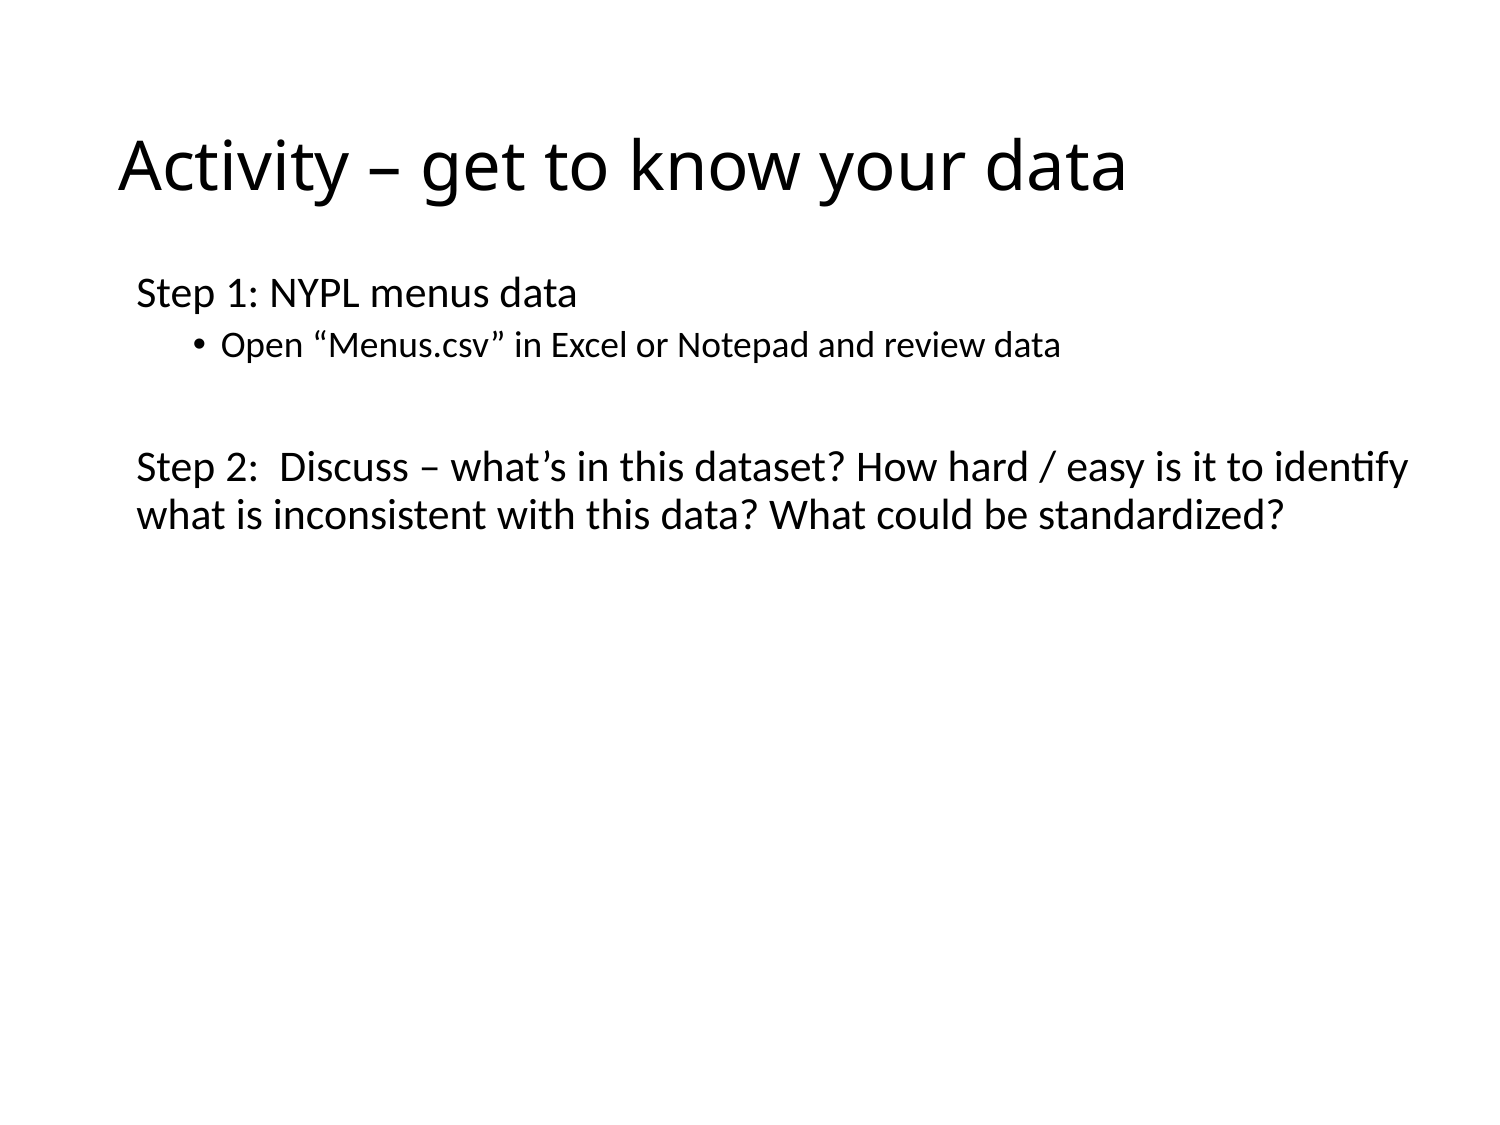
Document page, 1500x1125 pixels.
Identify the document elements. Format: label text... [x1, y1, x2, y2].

list Step 1: NYPL menus data Open “Menus.csv” in Excel or Notepad and review data Step 2: Discuss – what’s in this dataset? How hard / easy is it to identify what is inconsistent with this data? What could be standardized? [121, 262, 1425, 954]
title Activity – get to know your data [103, 59, 1397, 278]
